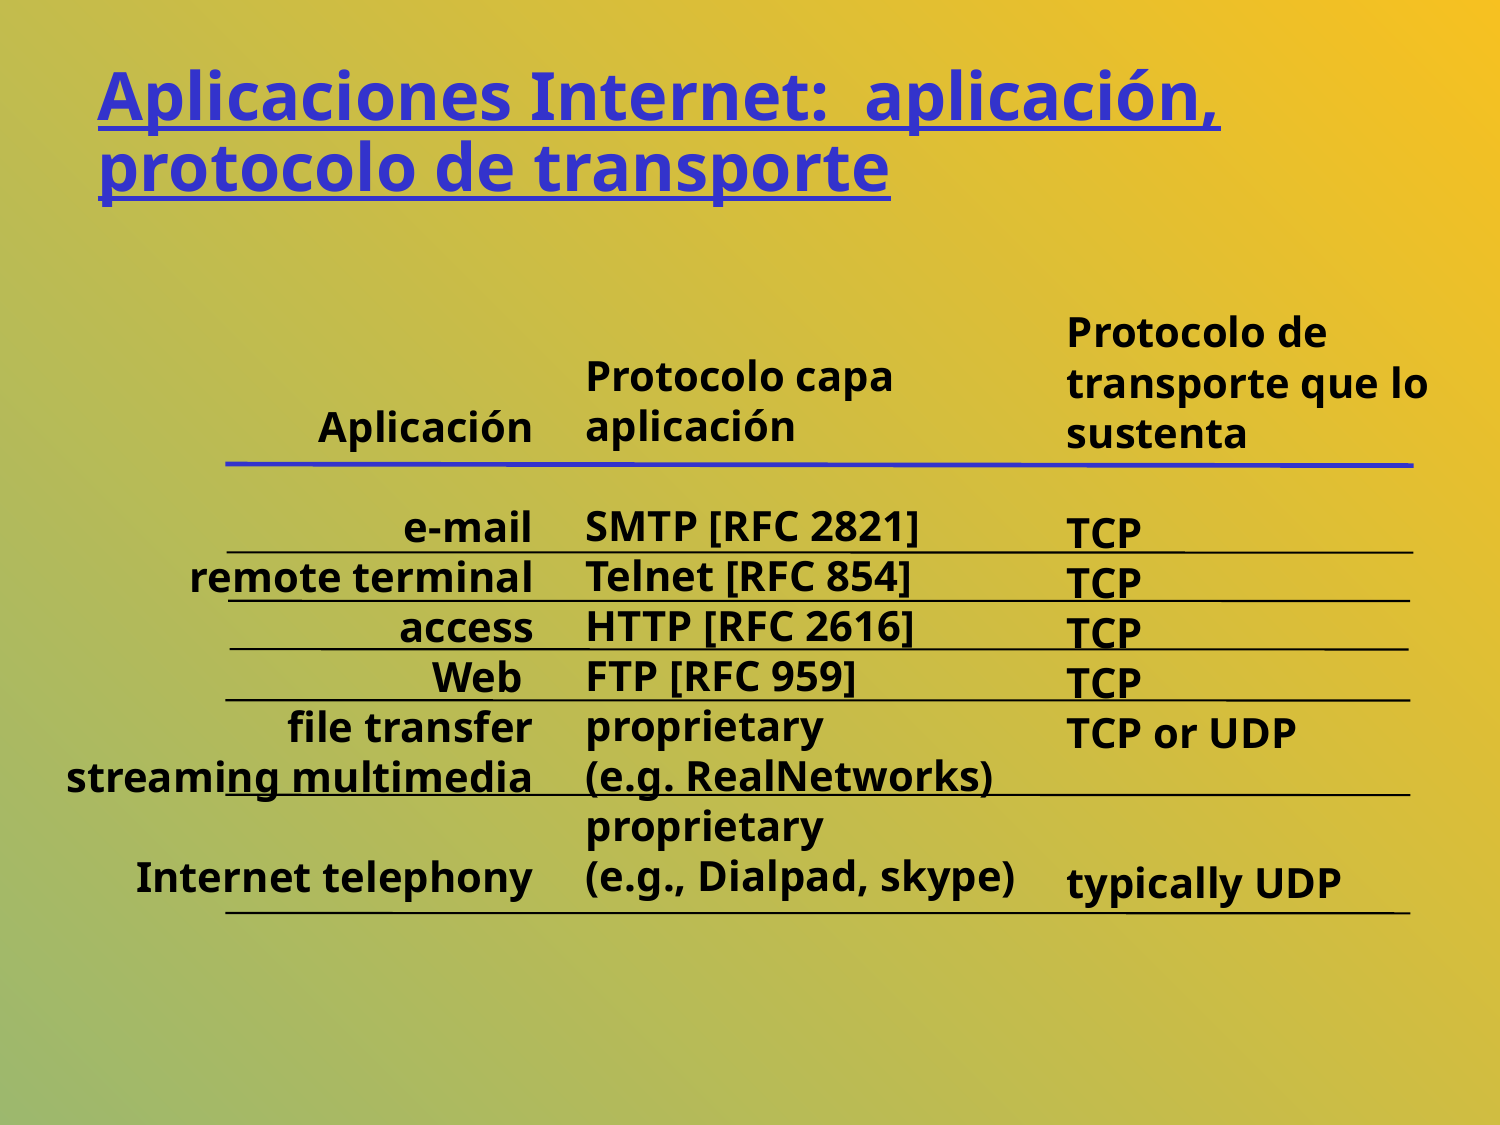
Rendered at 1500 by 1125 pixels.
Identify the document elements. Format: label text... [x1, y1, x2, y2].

text_box Protocolo capa aplicación SMTP [RFC 2821] Telnet [RFC 854] HTTP [RFC 2616] FTP [RFC 959] proprietary (e.g. RealNetworks) proprietary (e.g., Dialpad, skype) [570, 601, 1046, 649]
text_box Protocolo capa aplicación SMTP [RFC 2821] Telnet [RFC 854] HTTP [RFC 2616] FTP [RFC 959] proprietary (e.g. RealNetworks) proprietary (e.g., Dialpad, skype) [570, 341, 1046, 552]
text_box Protocolo capa aplicación SMTP [RFC 2821] Telnet [RFC 854] HTTP [RFC 2616] FTP [RFC 959] proprietary (e.g. RealNetworks) proprietary (e.g., Dialpad, skype) [570, 553, 1046, 600]
text_box Protocolo de transporte que lo sustenta TCP TCP TCP TCP TCP or UDP typically UDP [1052, 298, 1478, 915]
text_box Protocolo capa aplicación SMTP [RFC 2821] Telnet [RFC 854] HTTP [RFC 2616] FTP [RFC 959] proprietary (e.g. RealNetworks) proprietary (e.g., Dialpad, skype) [570, 701, 1046, 794]
text_box Aplicaciones Internet: aplicación, protocolo de transporte [82, 37, 1258, 225]
text_box Protocolo capa aplicación SMTP [RFC 2821] Telnet [RFC 854] HTTP [RFC 2616] FTP [RFC 959] proprietary (e.g. RealNetworks) proprietary (e.g., Dialpad, skype) [570, 795, 1046, 908]
text_box Protocolo capa aplicación SMTP [RFC 2821] Telnet [RFC 854] HTTP [RFC 2616] FTP [RFC 959] proprietary (e.g. RealNetworks) proprietary (e.g., Dialpad, skype) [570, 650, 1046, 700]
text_box Aplicación e-mail remote terminal access Web file transfer streaming multimedia Internet telephony [33, 393, 549, 960]
